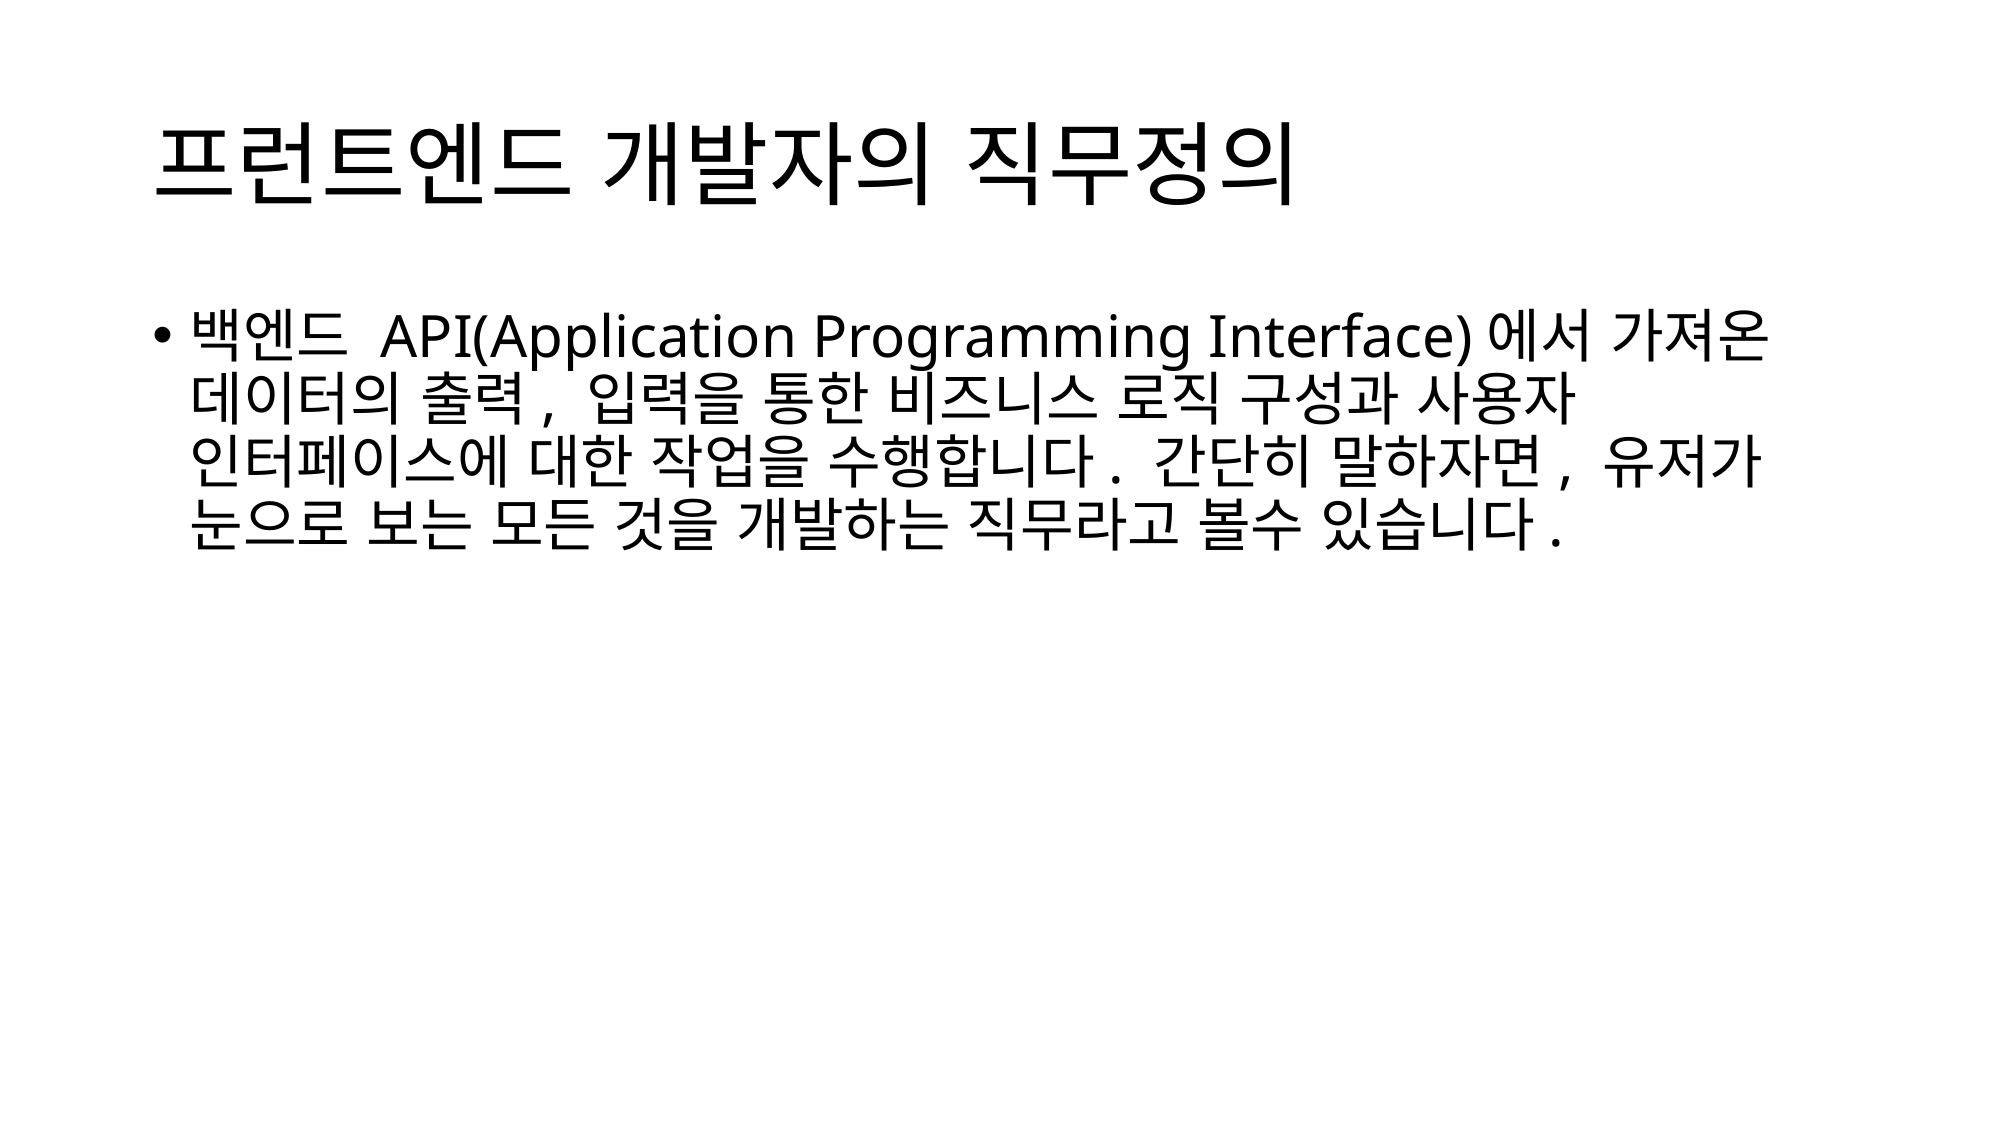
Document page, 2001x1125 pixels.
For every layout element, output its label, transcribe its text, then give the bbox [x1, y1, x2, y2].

list 백엔드 API(Application Programming Interface)에서 가져온 데이터의 출력, 입력을 통한 비즈니스 로직 구성과 사용자 인터페이스에 대한 작업을 수행합니다. 간단히 말하자면, 유저가 눈으로 보는 모든 것을 개발하는 직무라고 볼수 있습니다. [137, 299, 1863, 1014]
title 프런트엔드 개발자의 직무정의 [137, 59, 1863, 278]
